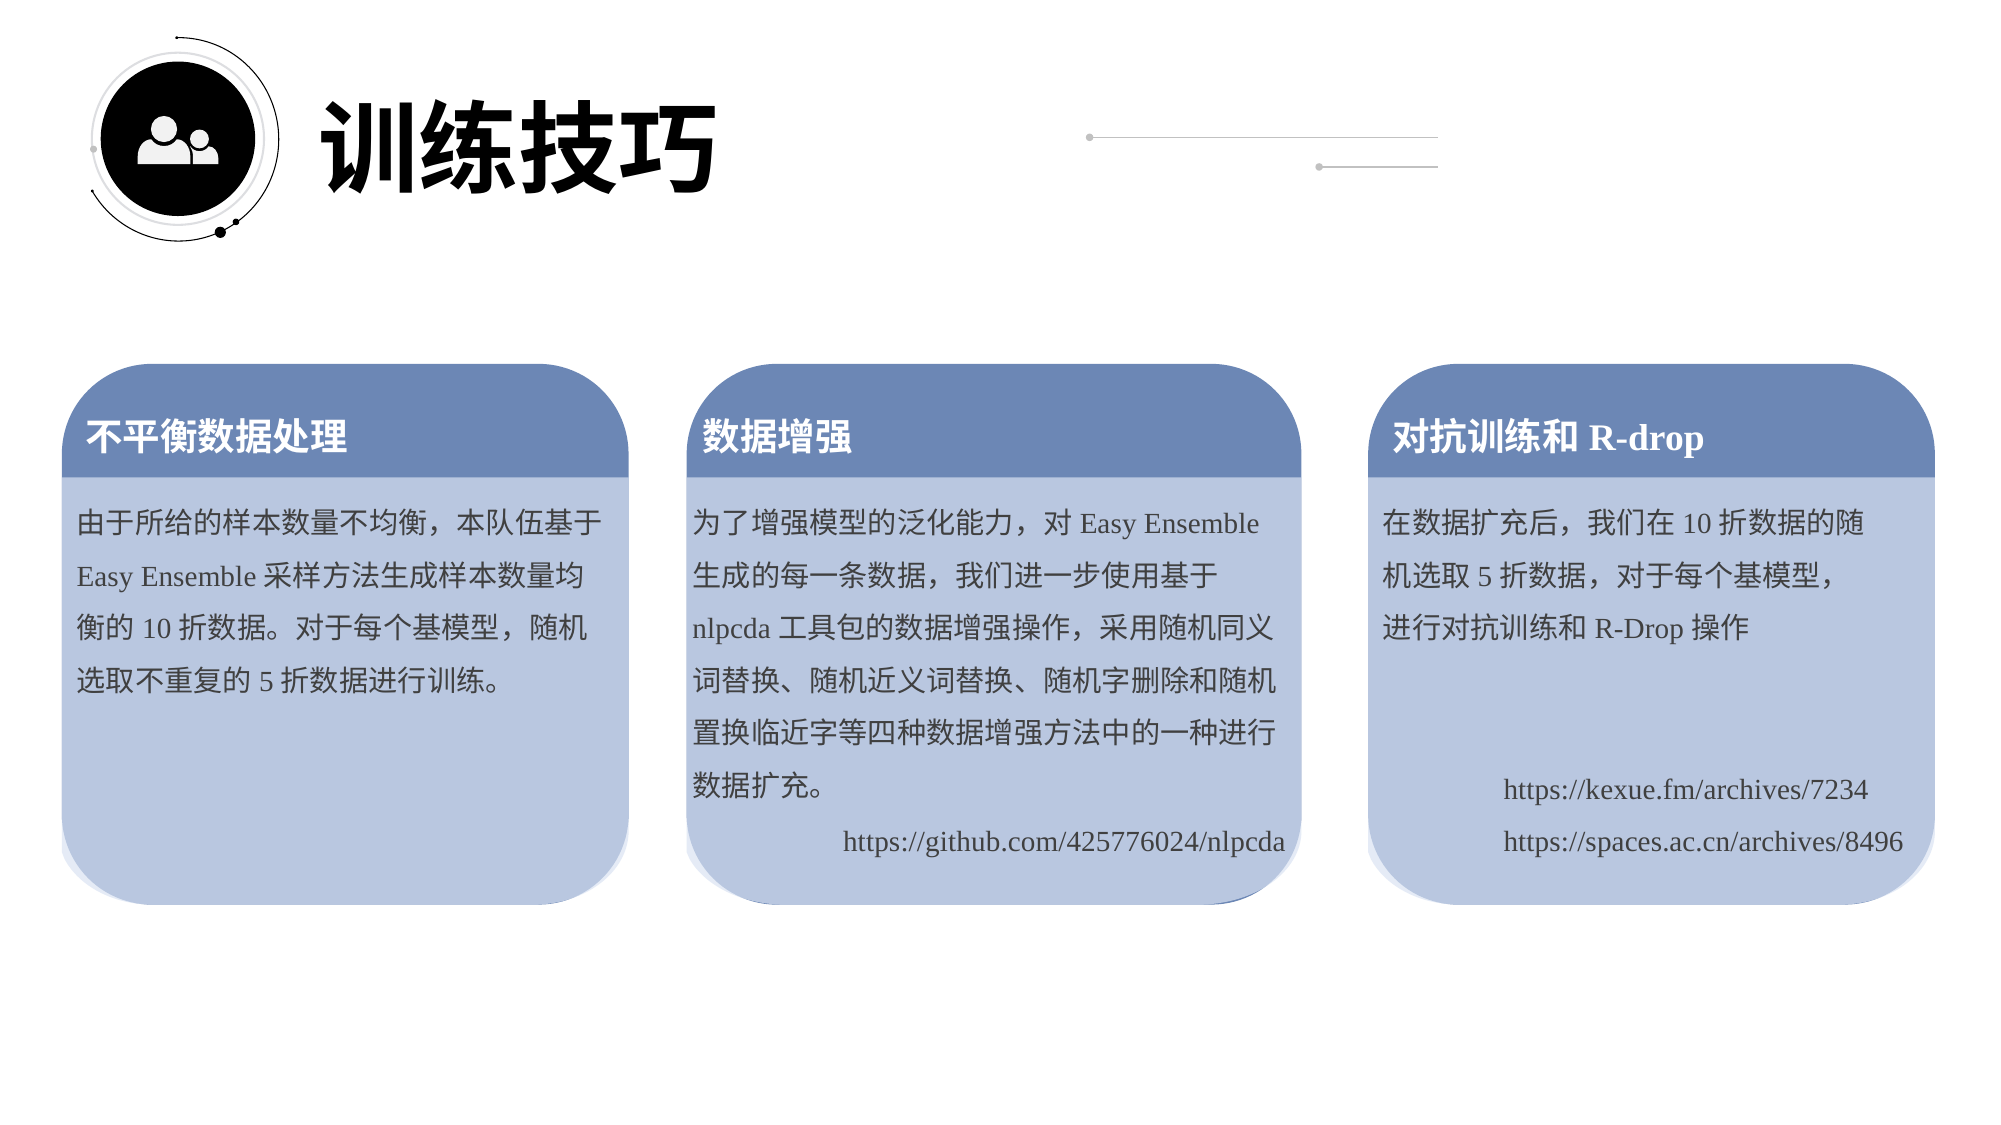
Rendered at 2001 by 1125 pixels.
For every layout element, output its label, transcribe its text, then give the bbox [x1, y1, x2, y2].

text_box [1368, 363, 1954, 905]
text_box [231, 217, 241, 227]
text_box [136, 114, 220, 166]
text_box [53, 363, 629, 905]
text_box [677, 363, 1329, 905]
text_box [1085, 133, 1438, 171]
text_box 训练技巧 [303, 77, 735, 213]
text_box [93, 37, 280, 242]
text_box [90, 51, 266, 226]
text_box [213, 225, 228, 240]
text_box [88, 144, 99, 154]
